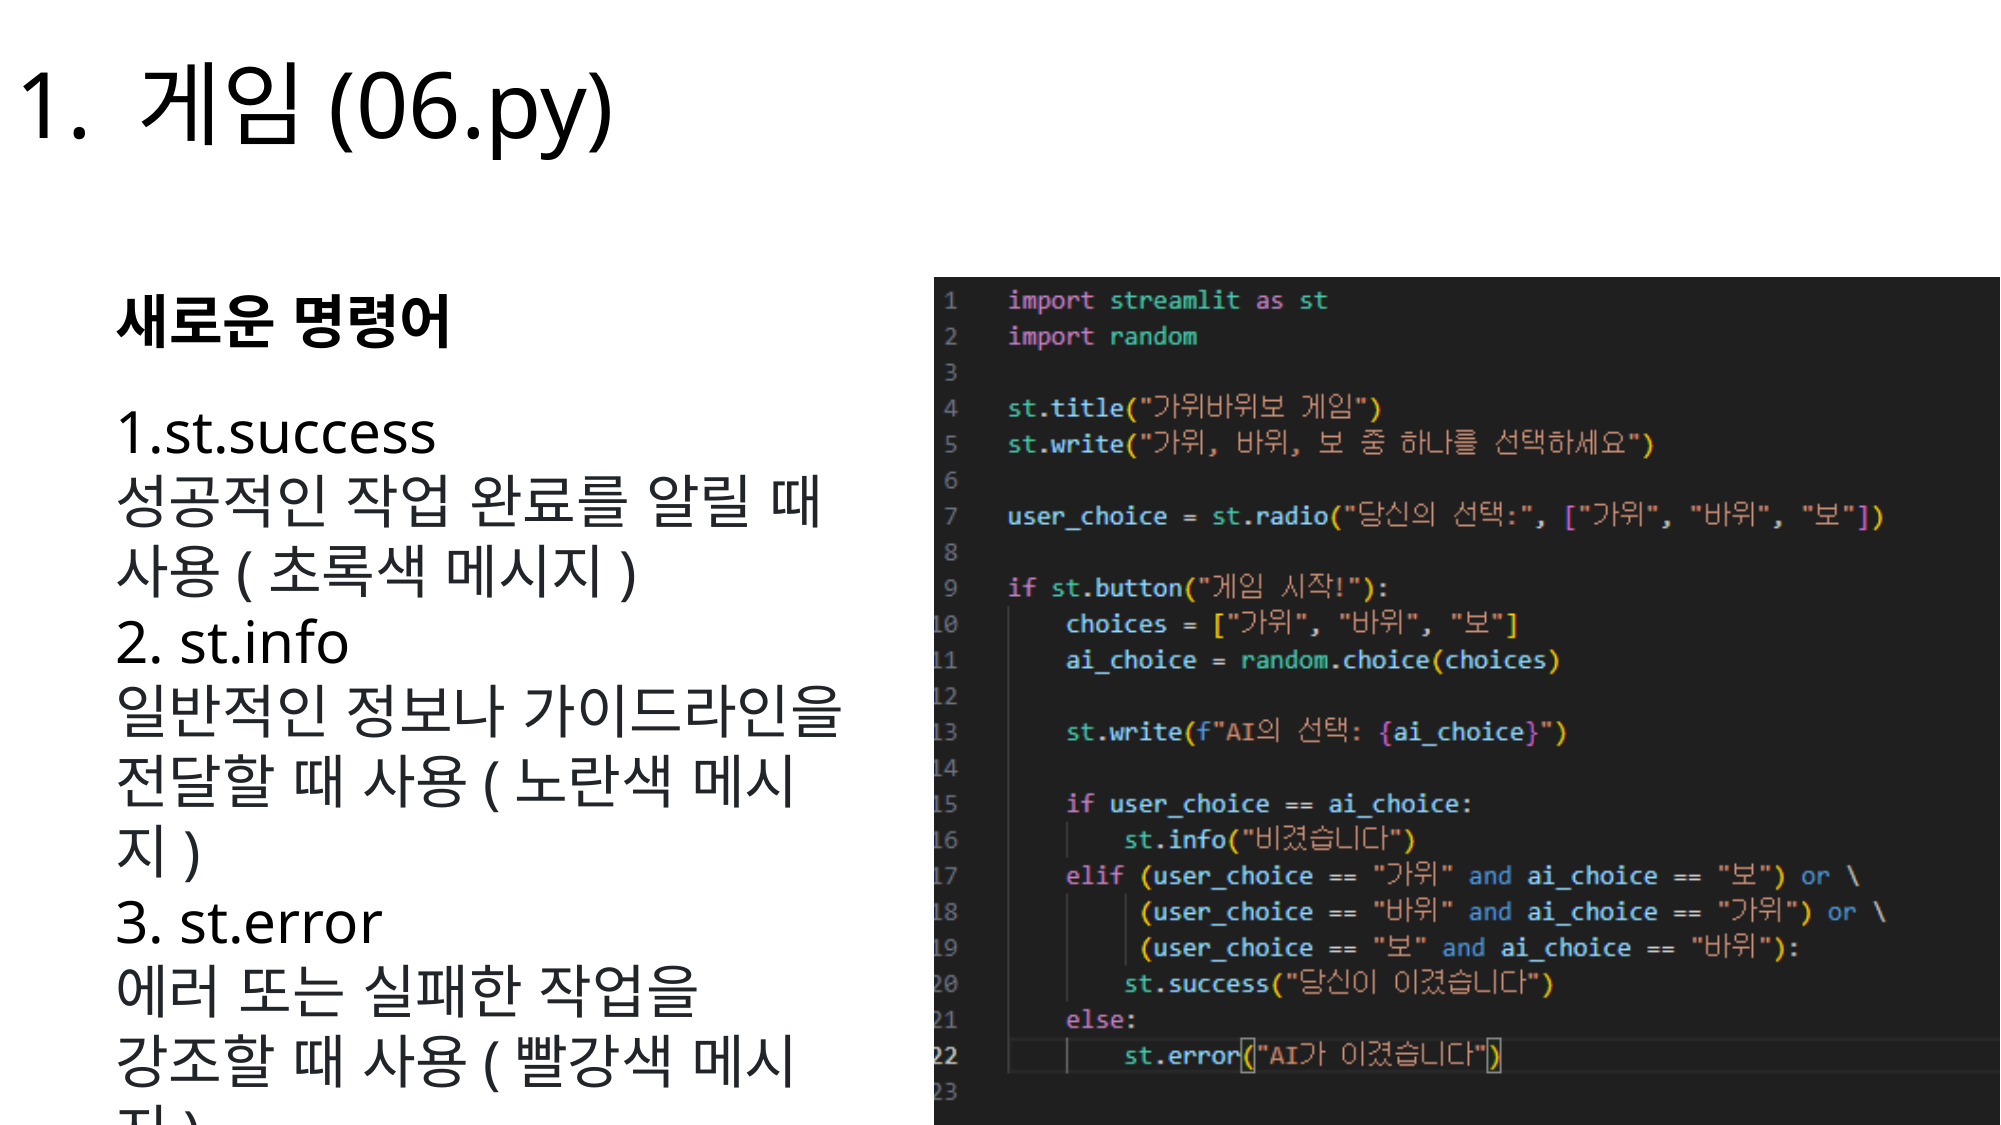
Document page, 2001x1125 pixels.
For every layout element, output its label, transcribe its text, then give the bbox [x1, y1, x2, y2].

text_box 1.st.success 성공적인 작업 완료를 알릴 때 사용(초록색 메시지) 2. st.info 일반적인 정보나 가이드라인을 전달할 때 사용(노란색 메시지) 3. st.error 에러 또는 실패한 작업을 강조할 때 사용(빨강색 메시지) [100, 387, 886, 1125]
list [934, 277, 2000, 1125]
title 1. 게임(06.py) [0, 0, 1725, 218]
text_box 새로운 명령어 [100, 277, 853, 363]
